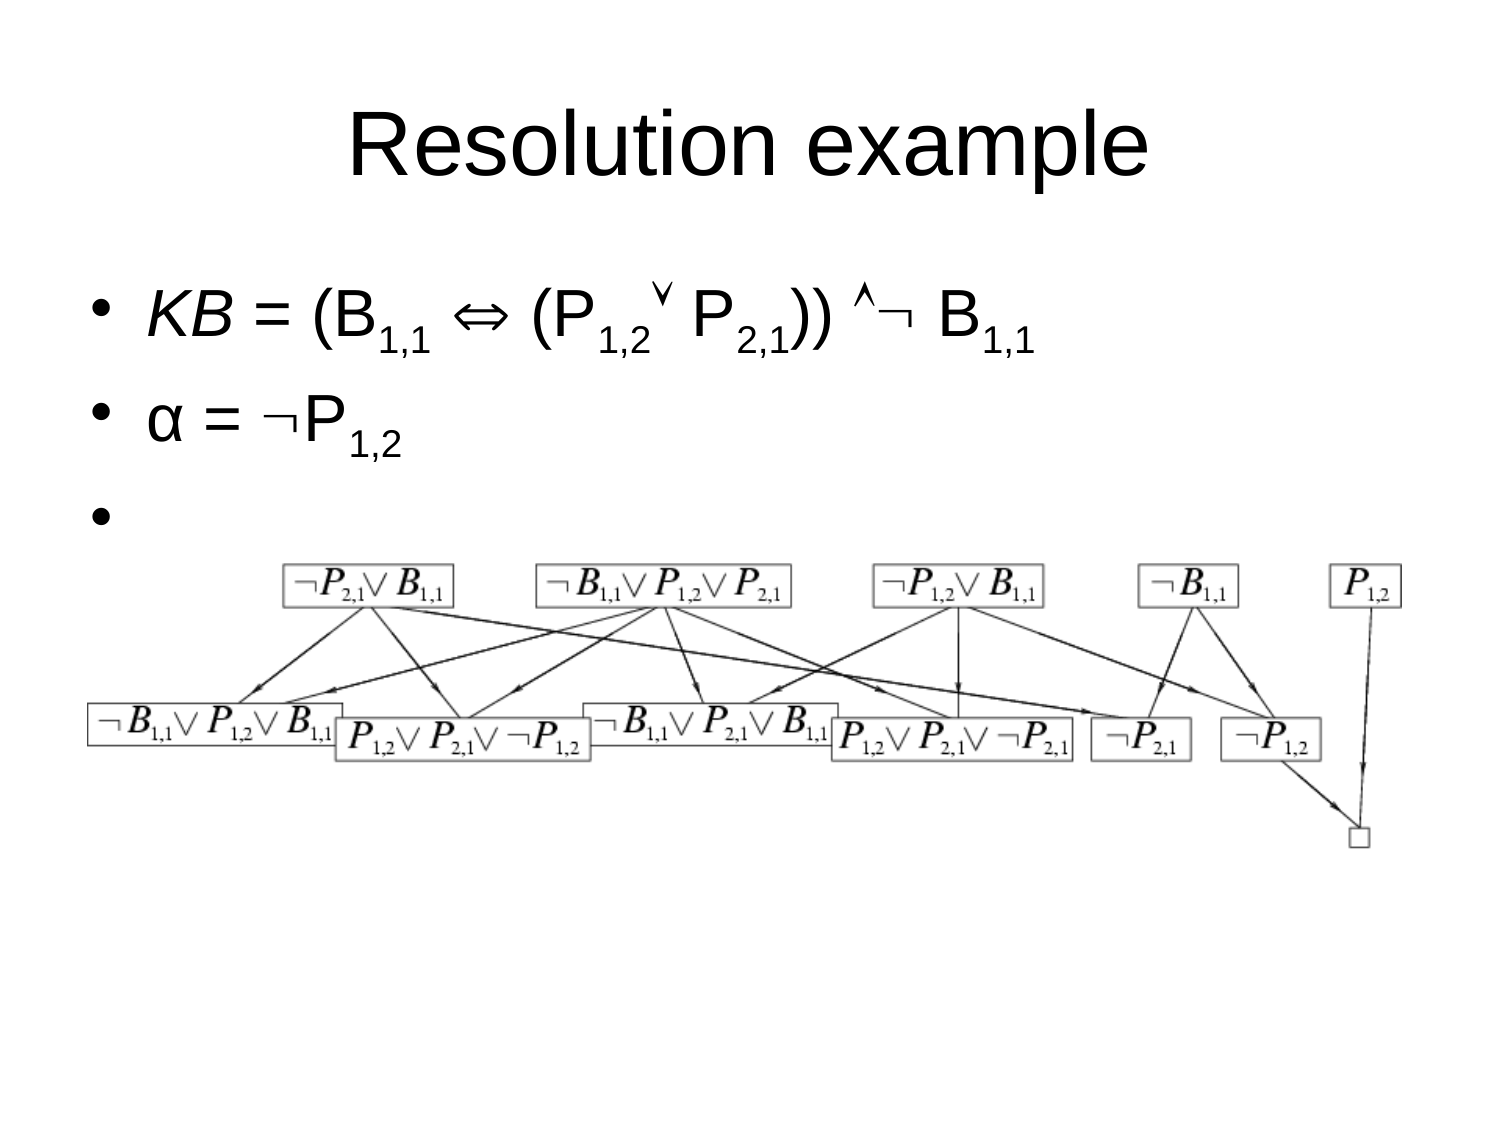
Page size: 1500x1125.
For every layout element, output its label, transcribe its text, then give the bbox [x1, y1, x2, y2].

picture [87, 562, 1402, 851]
title Resolution example [75, 45, 1425, 233]
list KB = (B1,1  (P1,2 P2,1))  B1,1 α = P1,2 [75, 262, 1425, 1005]
